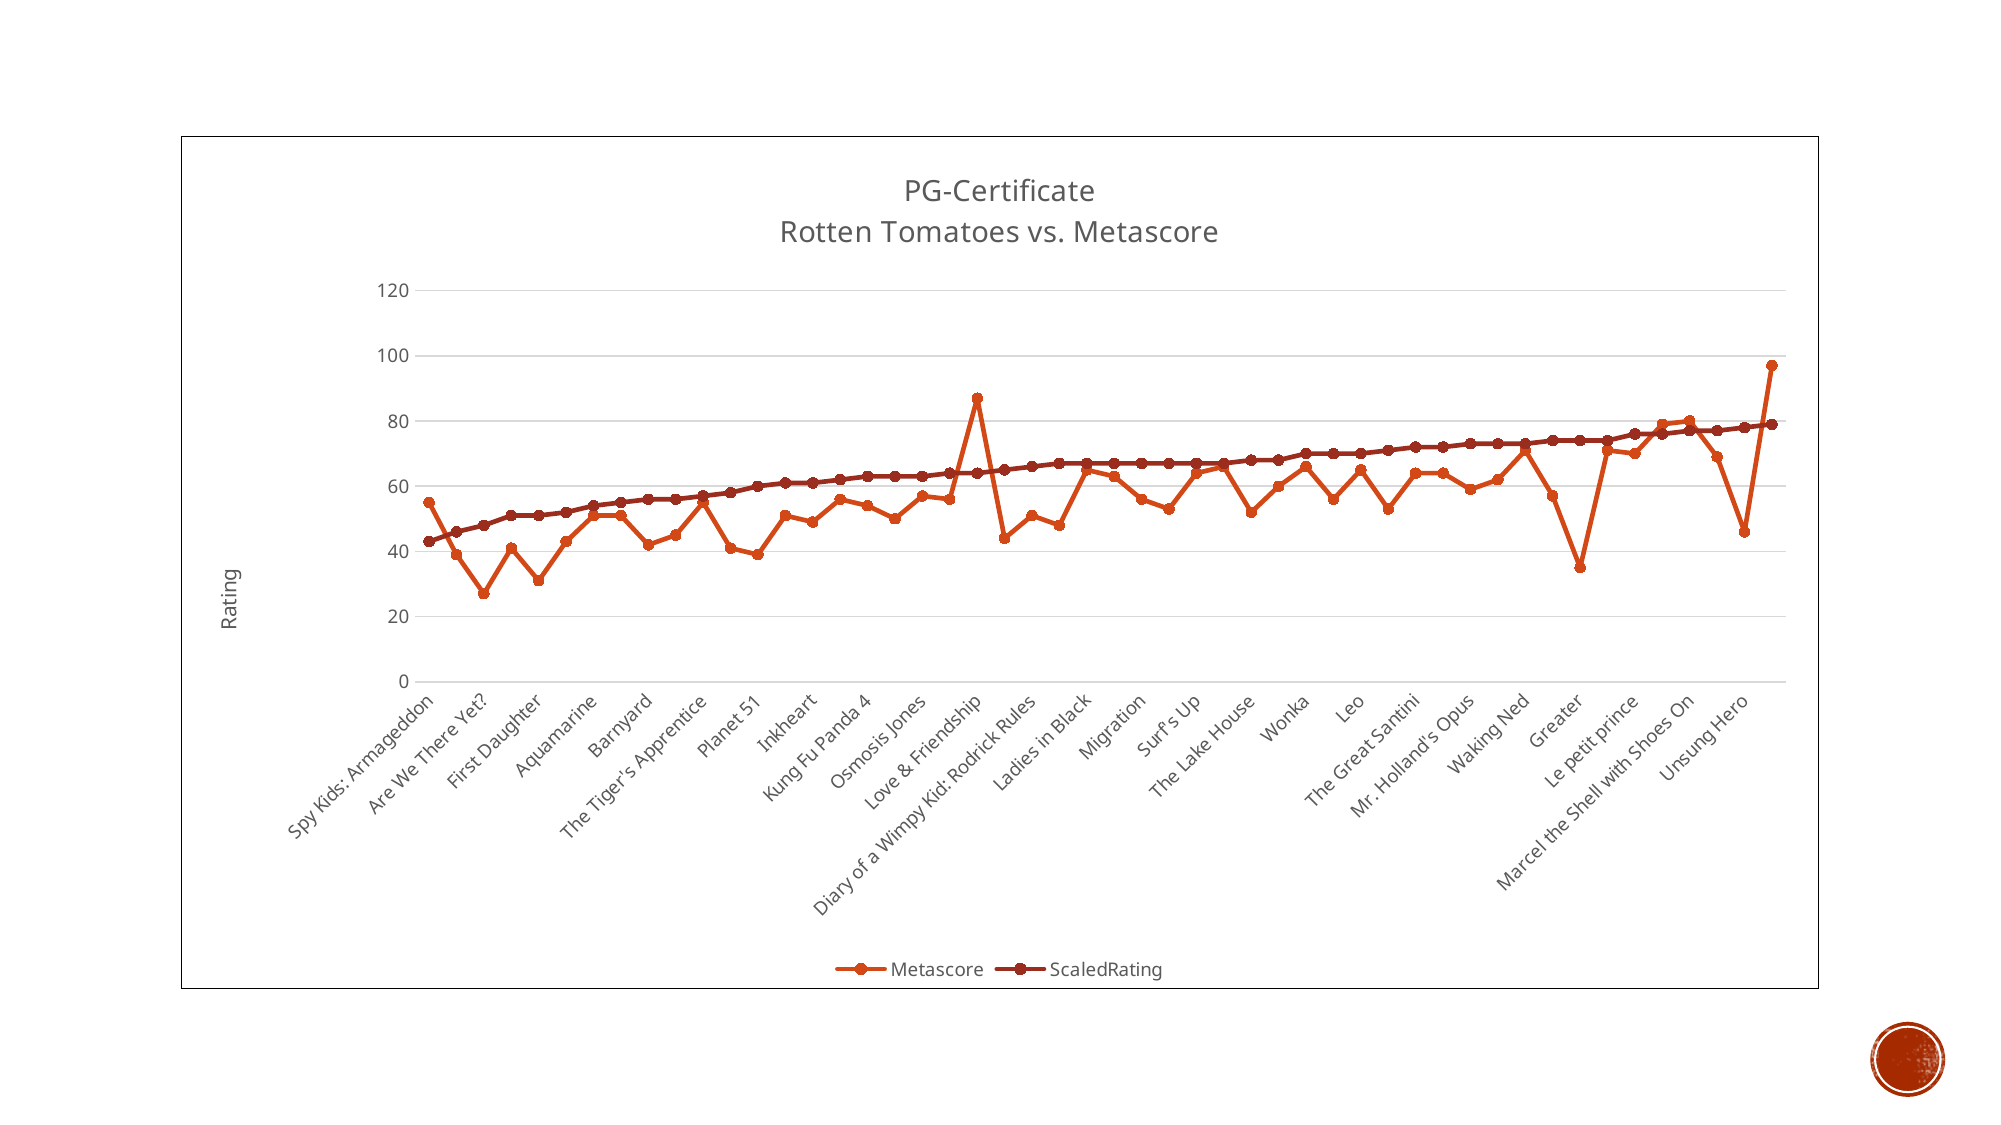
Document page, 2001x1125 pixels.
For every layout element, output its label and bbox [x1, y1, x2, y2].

chart [181, 136, 1816, 986]
chart [184, 139, 1816, 986]
